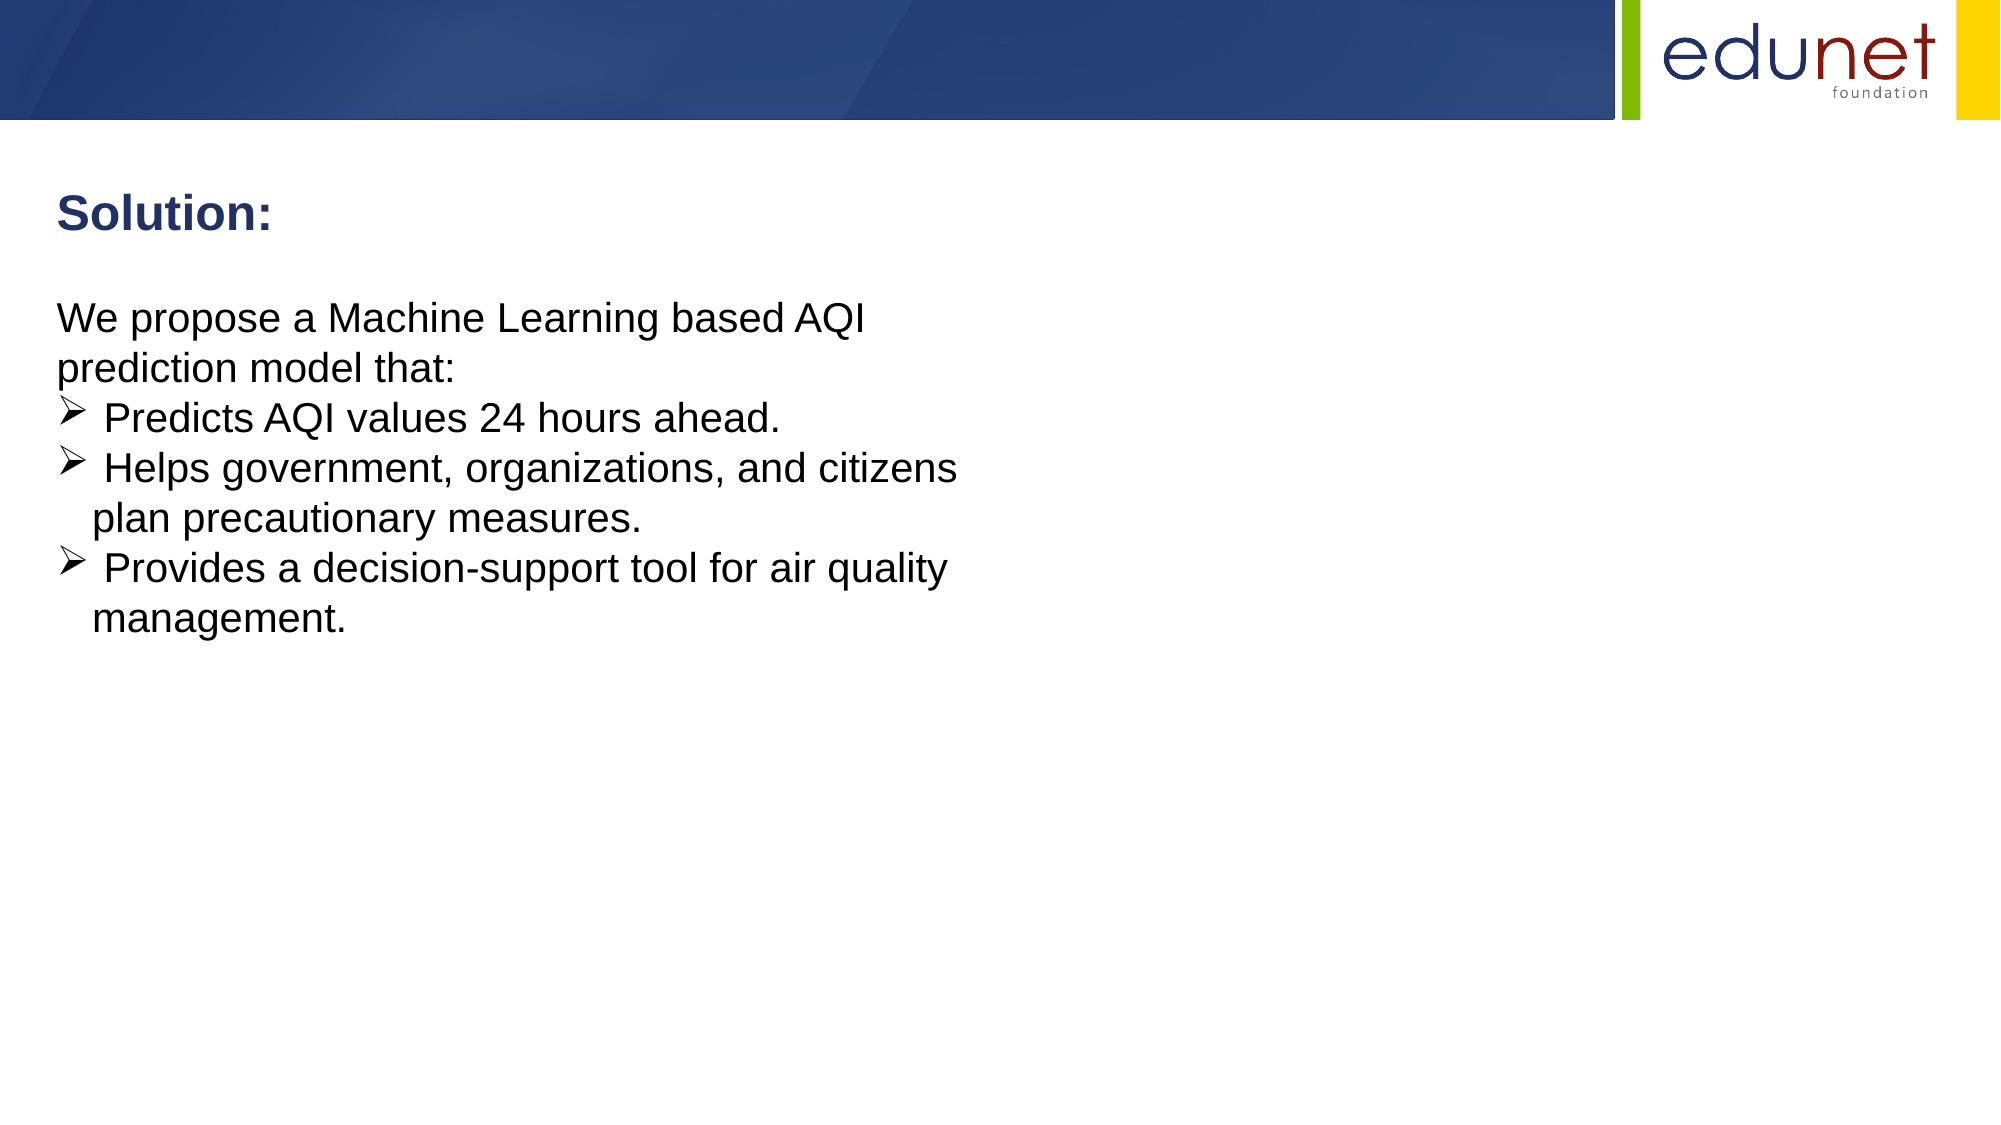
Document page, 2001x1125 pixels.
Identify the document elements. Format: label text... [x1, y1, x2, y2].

text_box Solution: We propose a Machine Learning based AQI prediction model that: Predicts AQI values 24 hours ahead. Helps government, organizations, and citizens plan precautionary measures. Provides a decision-support tool for air quality management. [41, 172, 1043, 698]
picture [1652, 12, 1948, 108]
